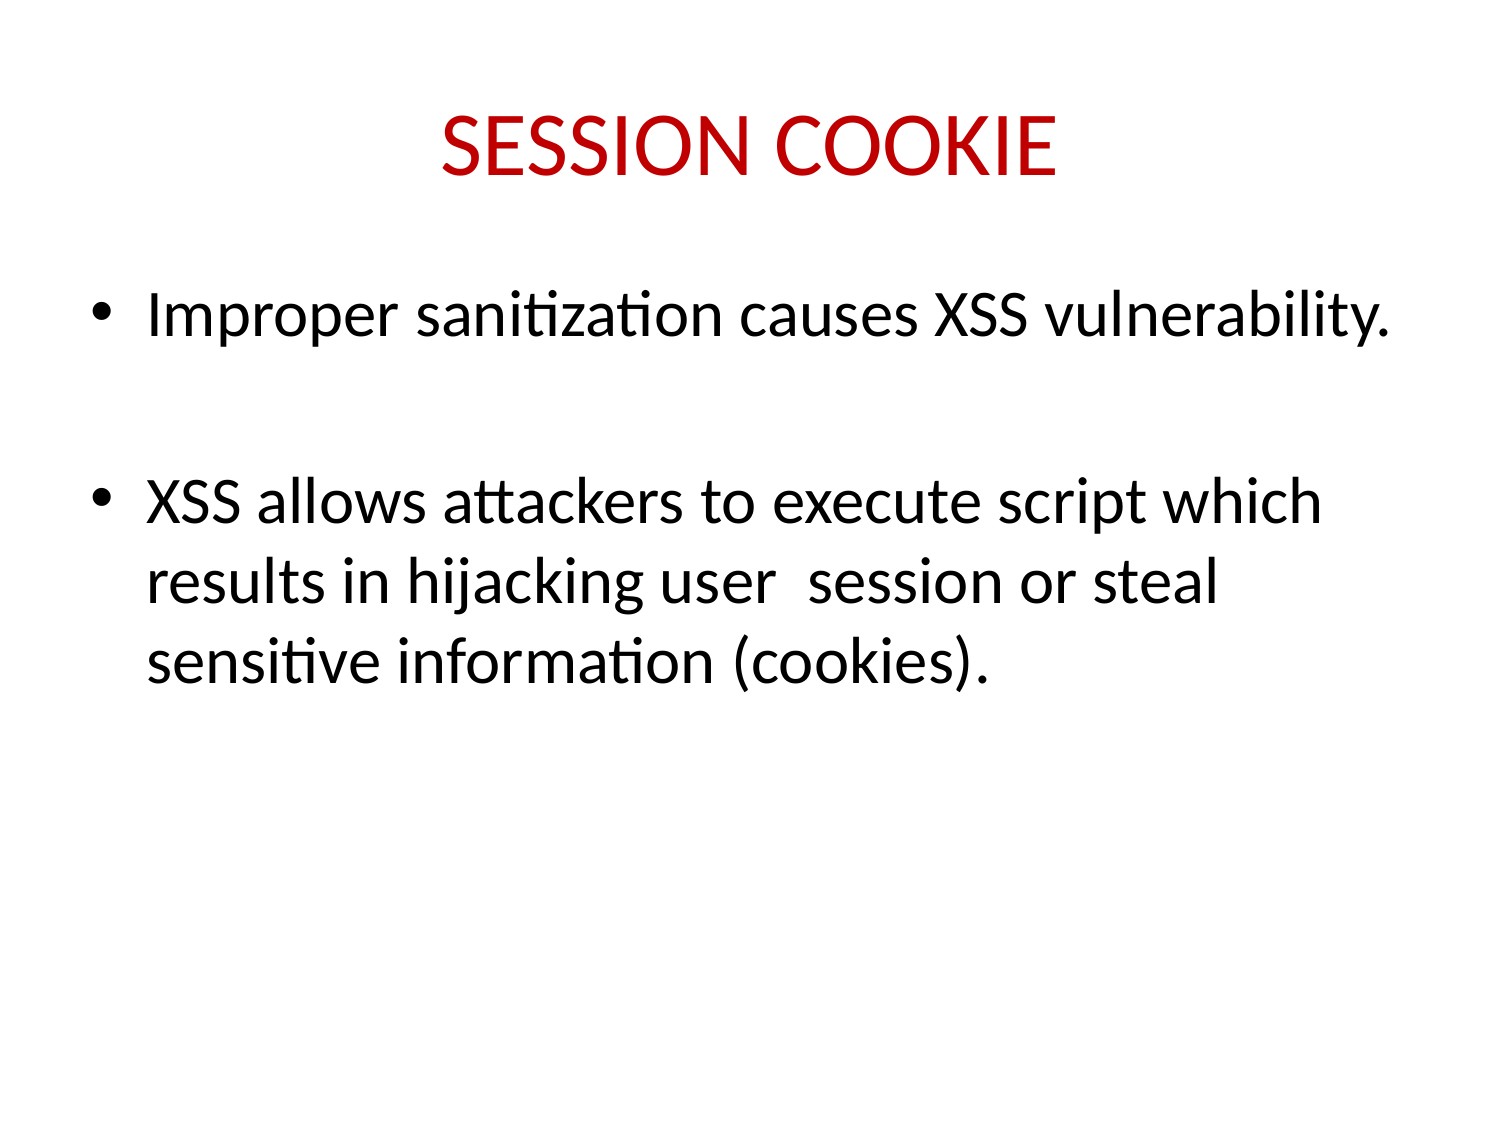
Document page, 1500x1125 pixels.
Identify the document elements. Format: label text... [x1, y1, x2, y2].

title SESSION COOKIE [75, 45, 1425, 233]
list Improper sanitization causes XSS vulnerability. XSS allows attackers to execute script which results in hijacking user session or steal sensitive information (cookies). [75, 262, 1425, 1005]
